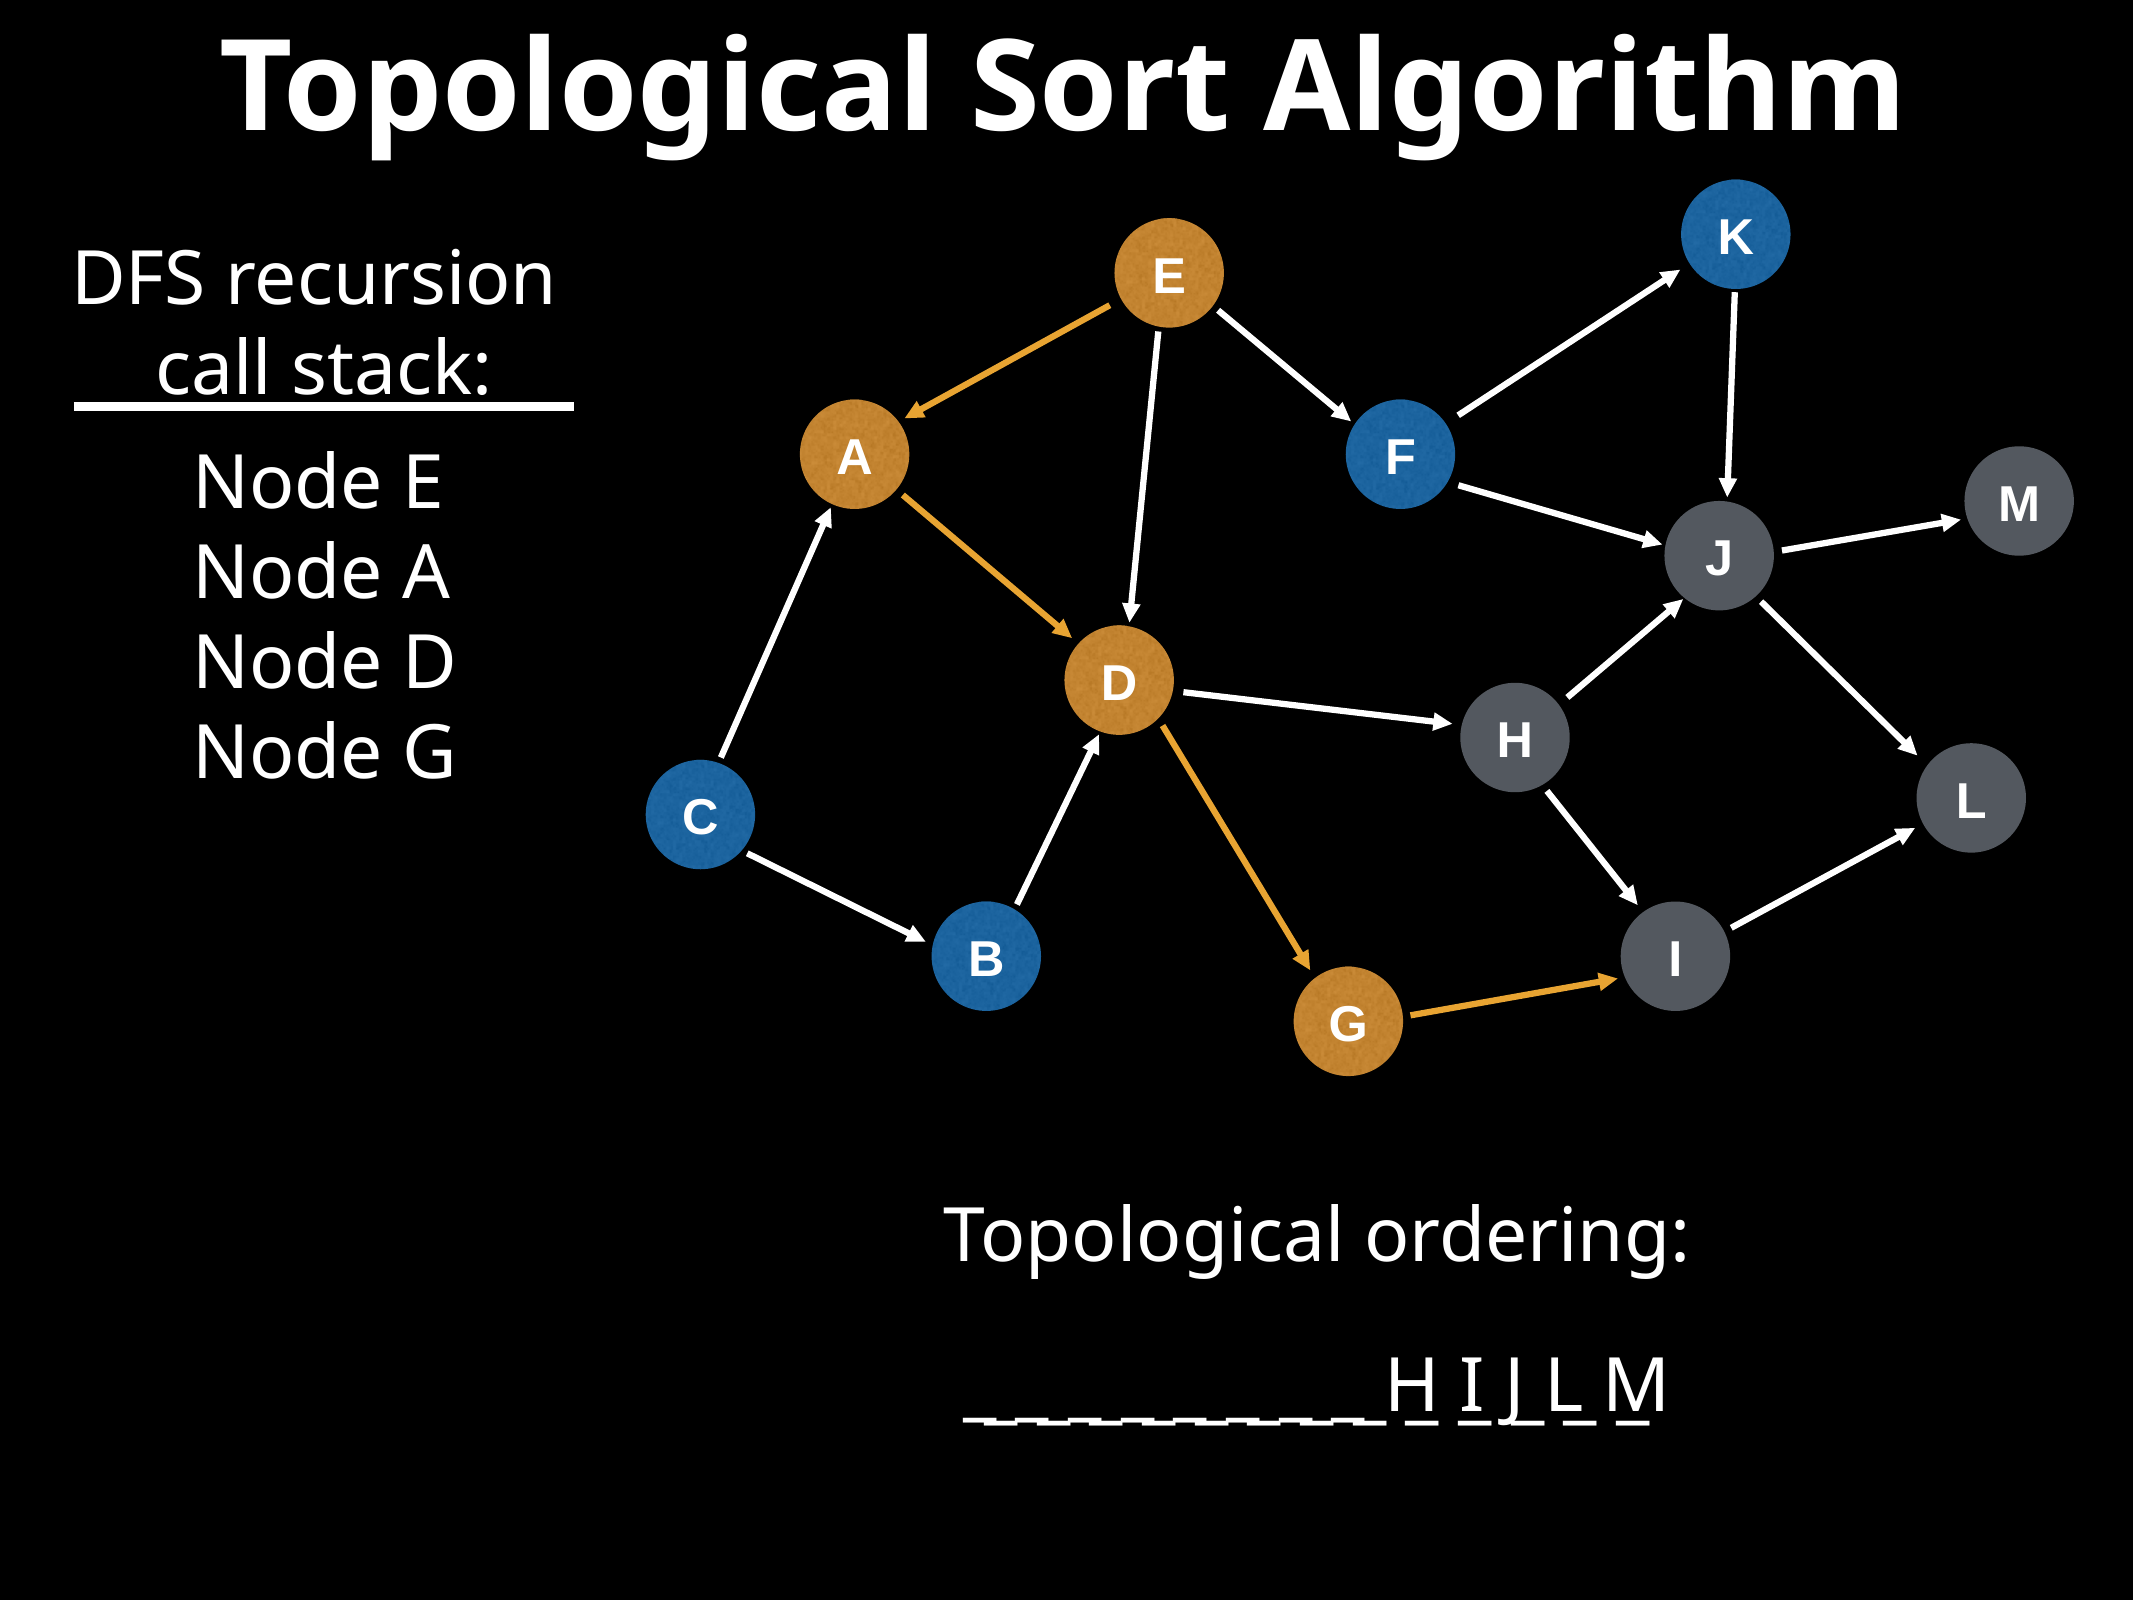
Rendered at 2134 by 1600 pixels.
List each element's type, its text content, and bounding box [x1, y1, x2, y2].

text_box [1546, 790, 1638, 905]
text_box F [1345, 399, 1456, 509]
text_box [1183, 692, 1453, 729]
text_box B [931, 901, 1042, 1011]
text_box [1124, 331, 1159, 623]
text_box I [1620, 901, 1731, 1011]
text_box J [1664, 500, 1774, 611]
text_box [904, 305, 1110, 419]
text_box G [1293, 966, 1404, 1077]
text_box [1567, 599, 1683, 698]
text_box [1721, 292, 1735, 498]
text_box [1016, 734, 1100, 905]
text_box [1731, 828, 1915, 928]
text_box C [645, 759, 756, 870]
text_box Topological ordering: [935, 1178, 1700, 1286]
text_box [1162, 725, 1311, 970]
text_box [1761, 601, 1918, 756]
title Topological Sort Algorithm [9, 0, 2119, 162]
text_box Node E Node A Node D Node G [183, 425, 467, 803]
text_box E [1114, 218, 1224, 328]
text_box H [1460, 682, 1570, 793]
text_box [720, 507, 832, 758]
text_box [1458, 269, 1681, 416]
text_box M [1964, 446, 2074, 556]
text_box DFS recursion call stack: [62, 221, 586, 418]
text_box L [1916, 743, 2027, 853]
text_box D [1064, 625, 1174, 735]
text_box [1218, 310, 1351, 422]
text_box [1781, 515, 1961, 551]
text_box [902, 494, 1072, 638]
text_box [1410, 974, 1618, 1016]
text_box [1458, 485, 1663, 547]
text_box A [799, 399, 910, 509]
text_box K [1681, 179, 1791, 290]
text_box [747, 853, 926, 942]
text_box _ _ _ _ _ _ _ _ H I J L M [954, 1328, 1681, 1435]
